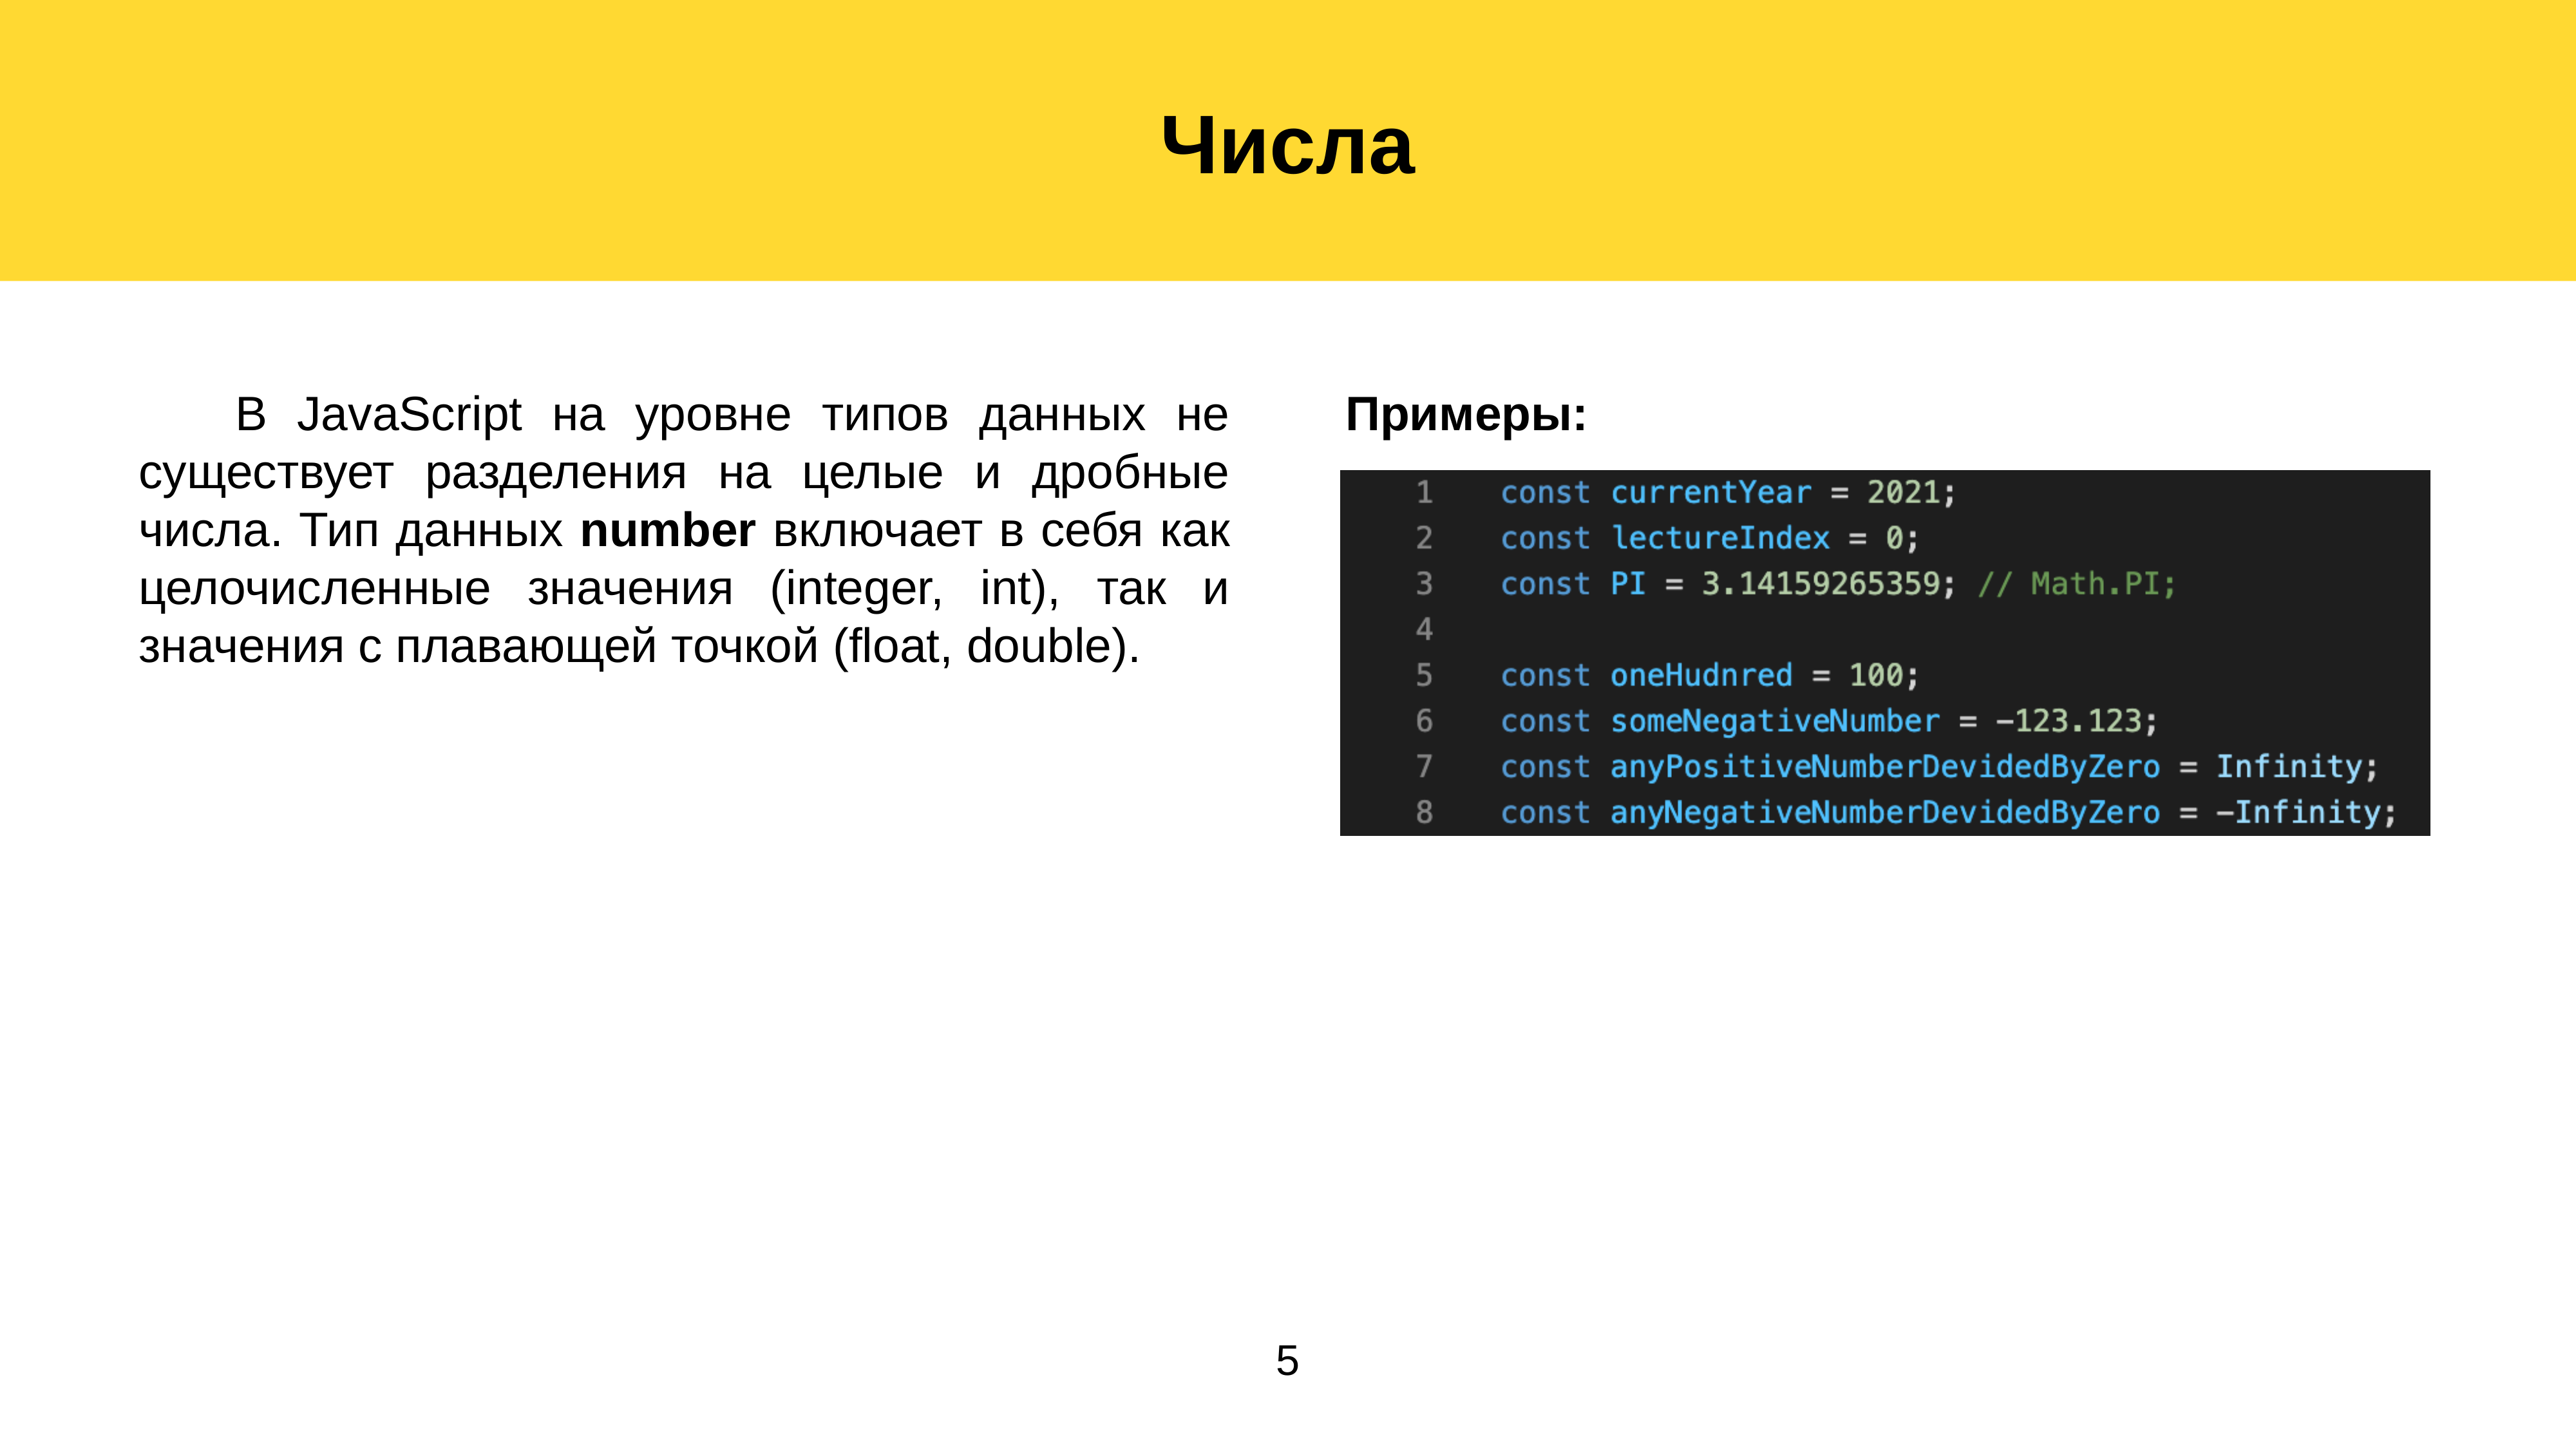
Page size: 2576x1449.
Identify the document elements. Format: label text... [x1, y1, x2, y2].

slide_number 5 [1269, 1327, 1307, 1390]
list Числа [0, 0, 2576, 281]
list В JavaScript на уровне типов данных не существует разделения на целые и дробные числа. Тип данных number включает в себя как целочисленные значения (integer, int), так и значения с плавающей точкой (float, double). Примеры: [130, 374, 2446, 1289]
picture [1340, 469, 2430, 837]
